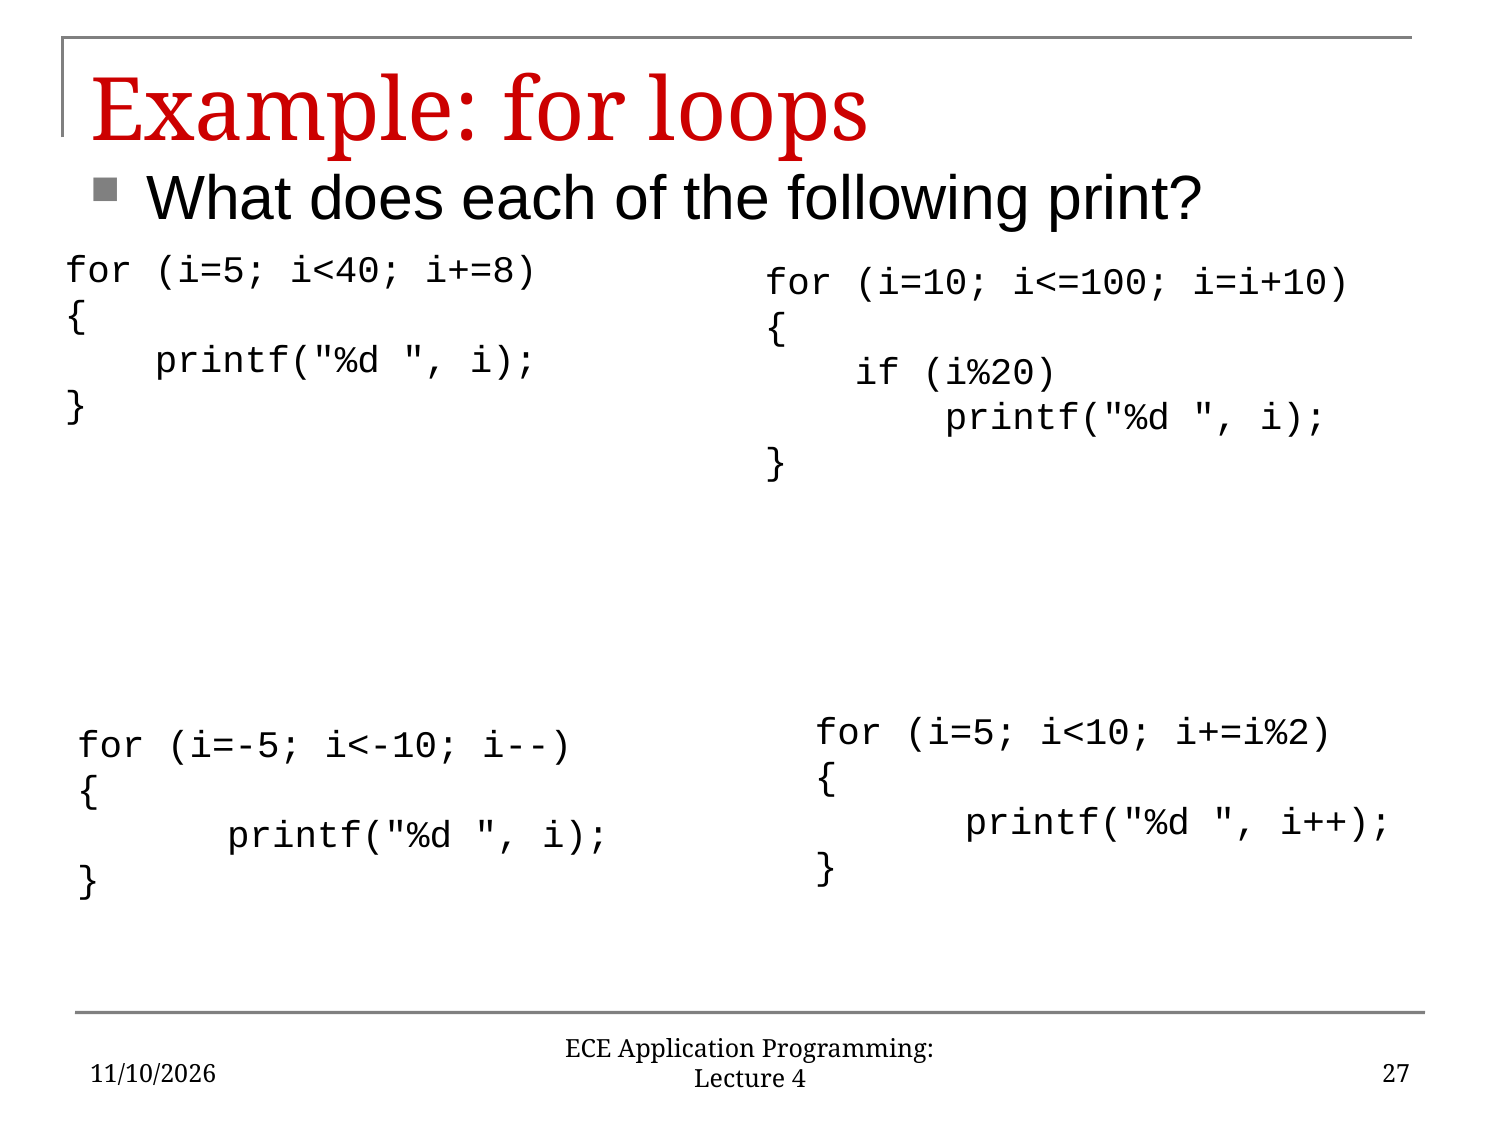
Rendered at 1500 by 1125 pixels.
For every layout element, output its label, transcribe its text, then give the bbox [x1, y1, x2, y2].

slide_number 27 [1074, 1023, 1426, 1100]
footer ECE Application Programming: Lecture 4 [512, 1024, 988, 1101]
text_box for (i=10; i<=100; i=i+10) { if (i%20) printf("%d ", i); } [750, 249, 1463, 535]
list What does each of the following print? [75, 149, 1425, 225]
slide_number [74, 1023, 426, 1100]
text_box for (i=-5; i<-10; i--) { printf("%d ", i); } [62, 712, 750, 953]
text_box for (i=5; i<40; i+=8) { printf("%d ", i); } [49, 237, 725, 523]
title Example: for loops [75, 45, 1425, 149]
text_box for (i=5; i<10; i+=i%2) { printf("%d ", i++); } [800, 699, 1450, 895]
